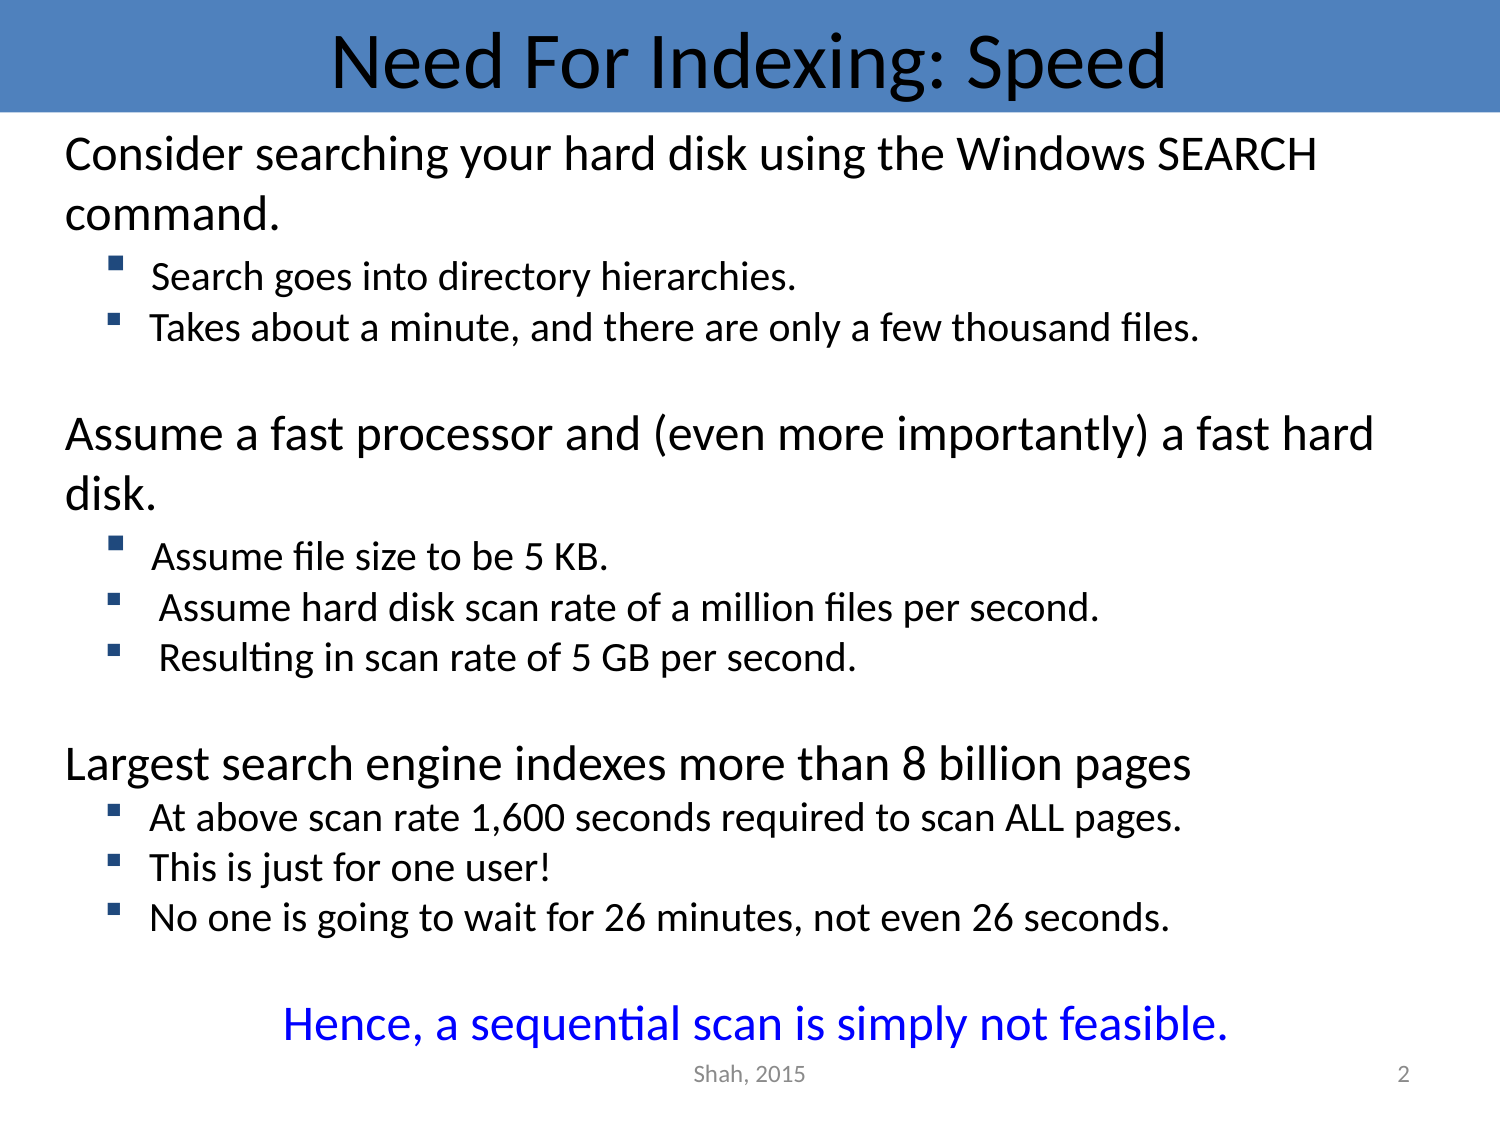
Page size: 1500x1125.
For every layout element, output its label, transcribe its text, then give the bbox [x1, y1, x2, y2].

footer Shah, 2015 [512, 1058, 988, 1103]
title Need For Indexing: Speed [0, 0, 1500, 113]
slide_number 2 [1074, 1058, 1425, 1103]
text_box Consider searching your hard disk using the Windows SEARCH command. Search goes into directory hierarchies. Takes about a minute, and there are only a few thousand files. Assume a fast processor and (even more importantly) a fast hard disk. Assume file size to be 5 KB. Assume hard disk scan rate of a million files per second. Resulting in scan rate of 5 GB per second. Largest search engine indexes more than 8 billion pages At above scan rate 1,600 seconds required to scan ALL pages. This is just for one user! No one is going to wait for 26 minutes, not even 26 seconds. Hence, a sequential scan is simply not feasible. [49, 112, 1463, 1058]
